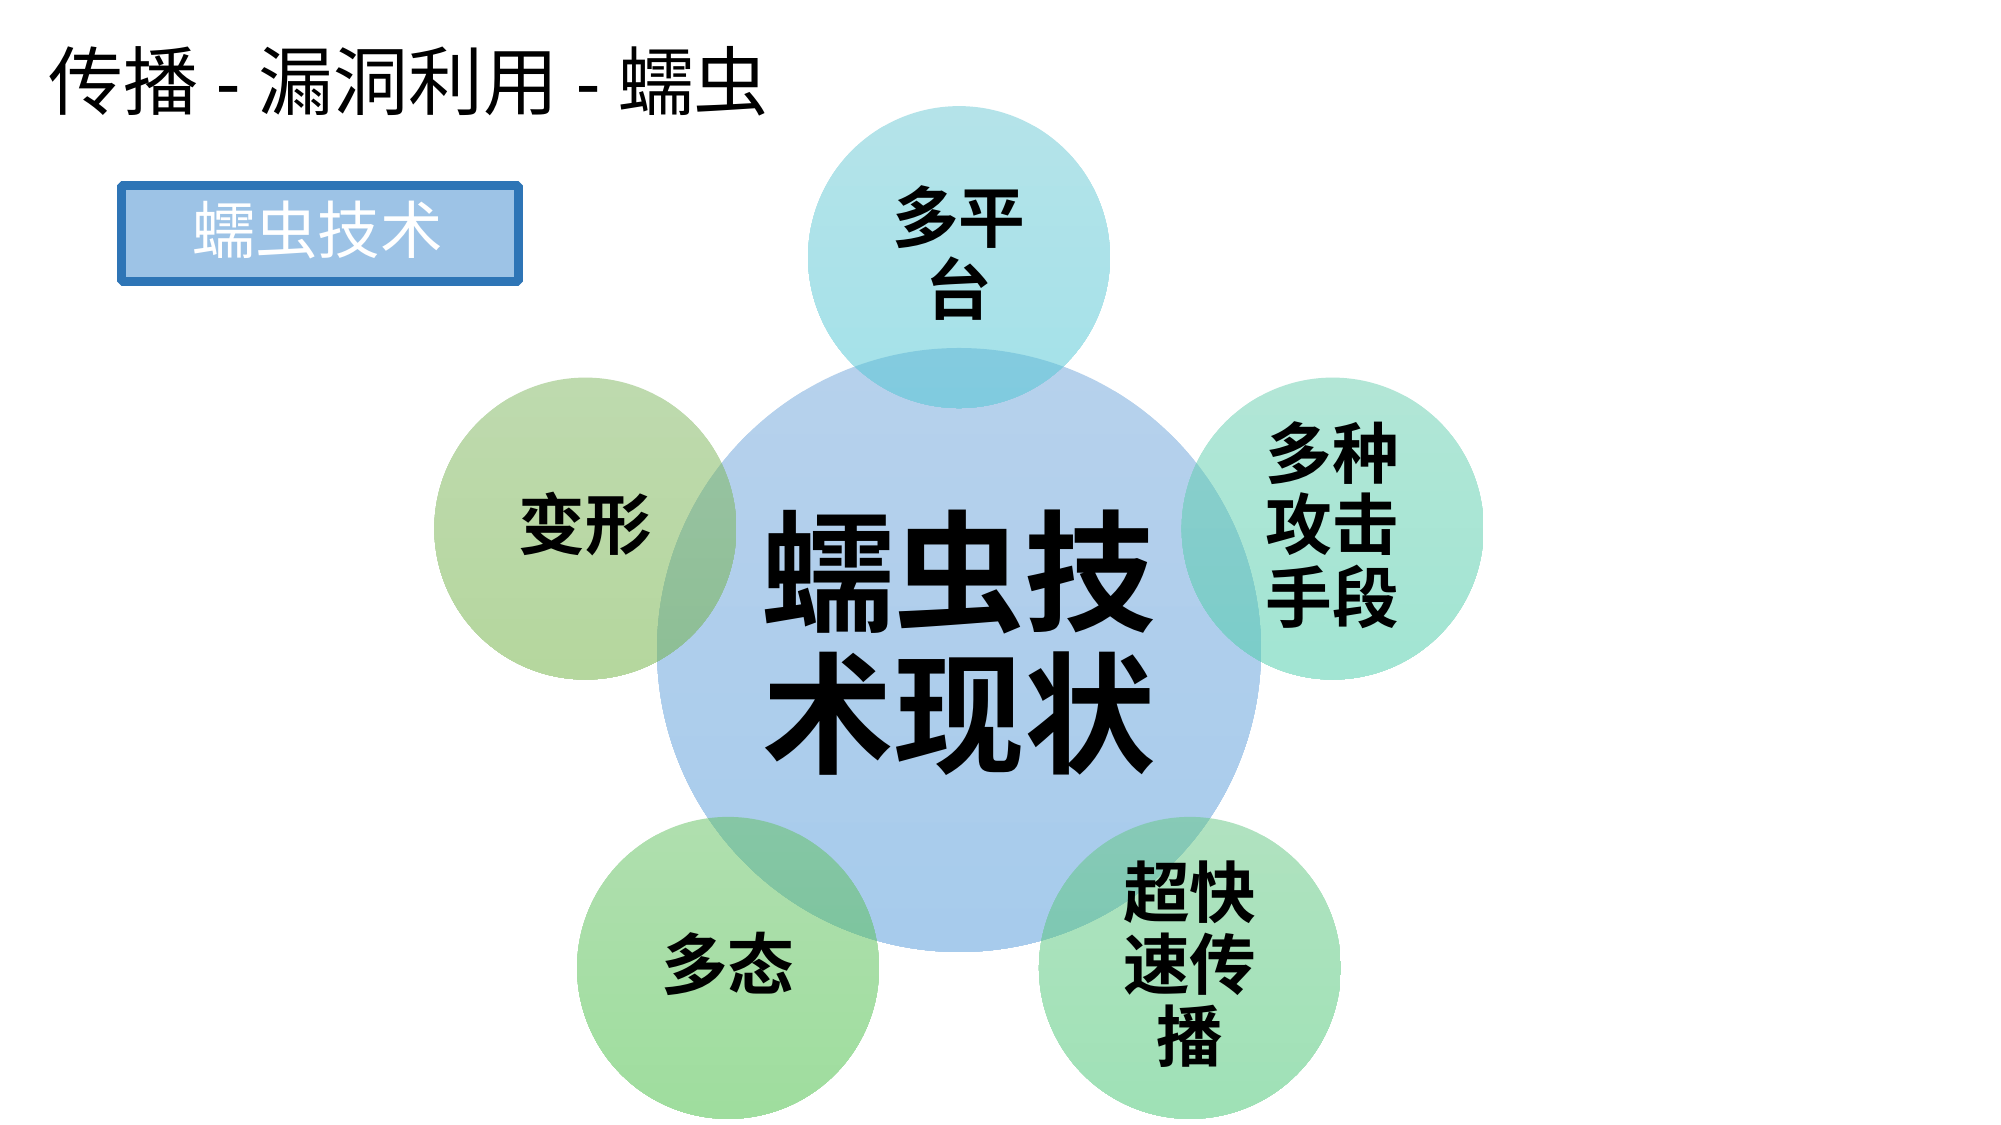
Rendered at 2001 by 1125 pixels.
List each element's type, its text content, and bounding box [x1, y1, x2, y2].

text_box 蠕虫技术 [121, 185, 127, 282]
text_box 传播-漏洞利用-蠕虫 [31, 0, 919, 160]
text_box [127, 87, 1791, 1125]
